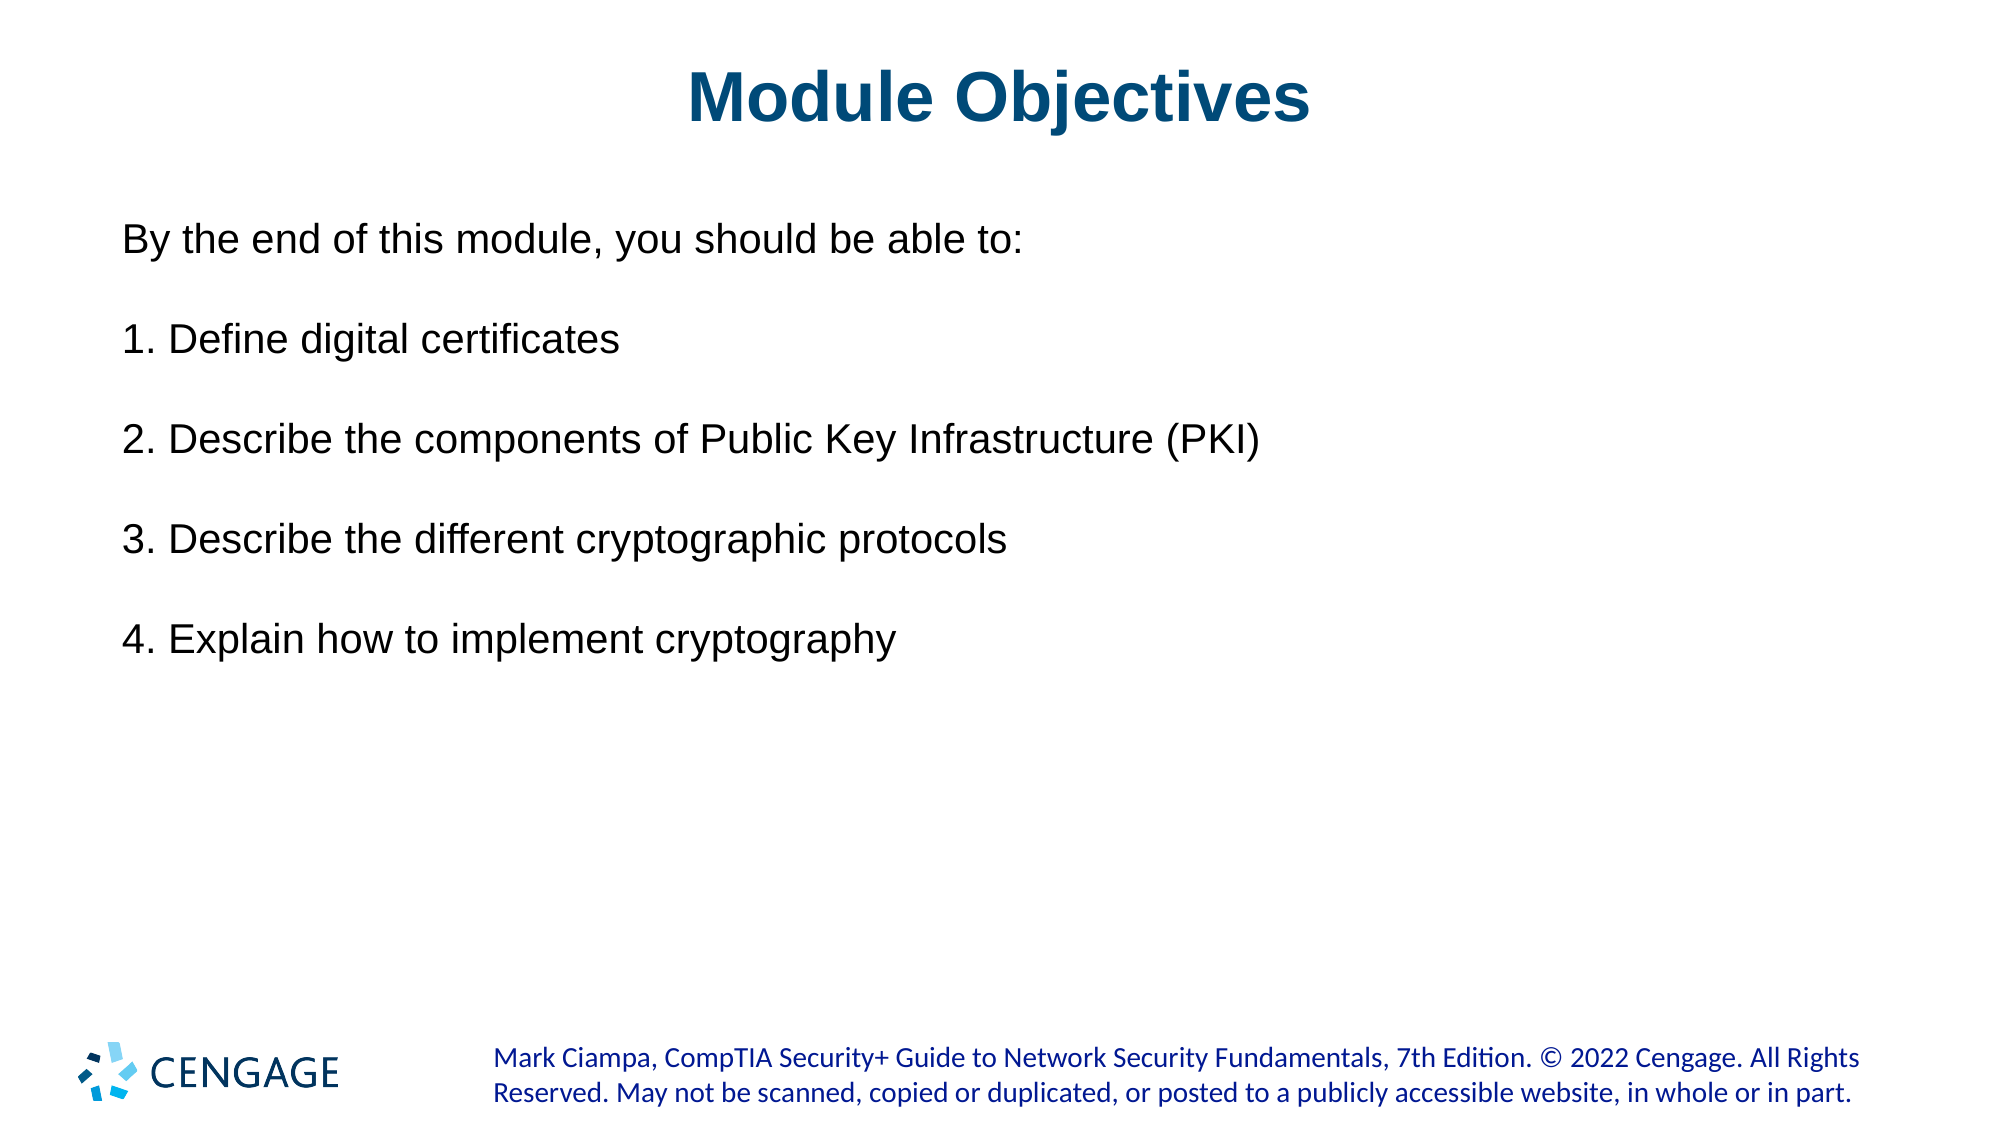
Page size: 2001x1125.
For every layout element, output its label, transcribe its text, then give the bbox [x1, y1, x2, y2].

list By the end of this module, you should be able to: 1. Define digital certificates 2. Describe the components of Public Key Infrastructure (PKI) 3. Describe the different cryptographic protocols 4. Explain how to implement cryptography [121, 211, 1880, 824]
picture [78, 1042, 338, 1101]
title Module Objectives [137, 59, 1863, 171]
